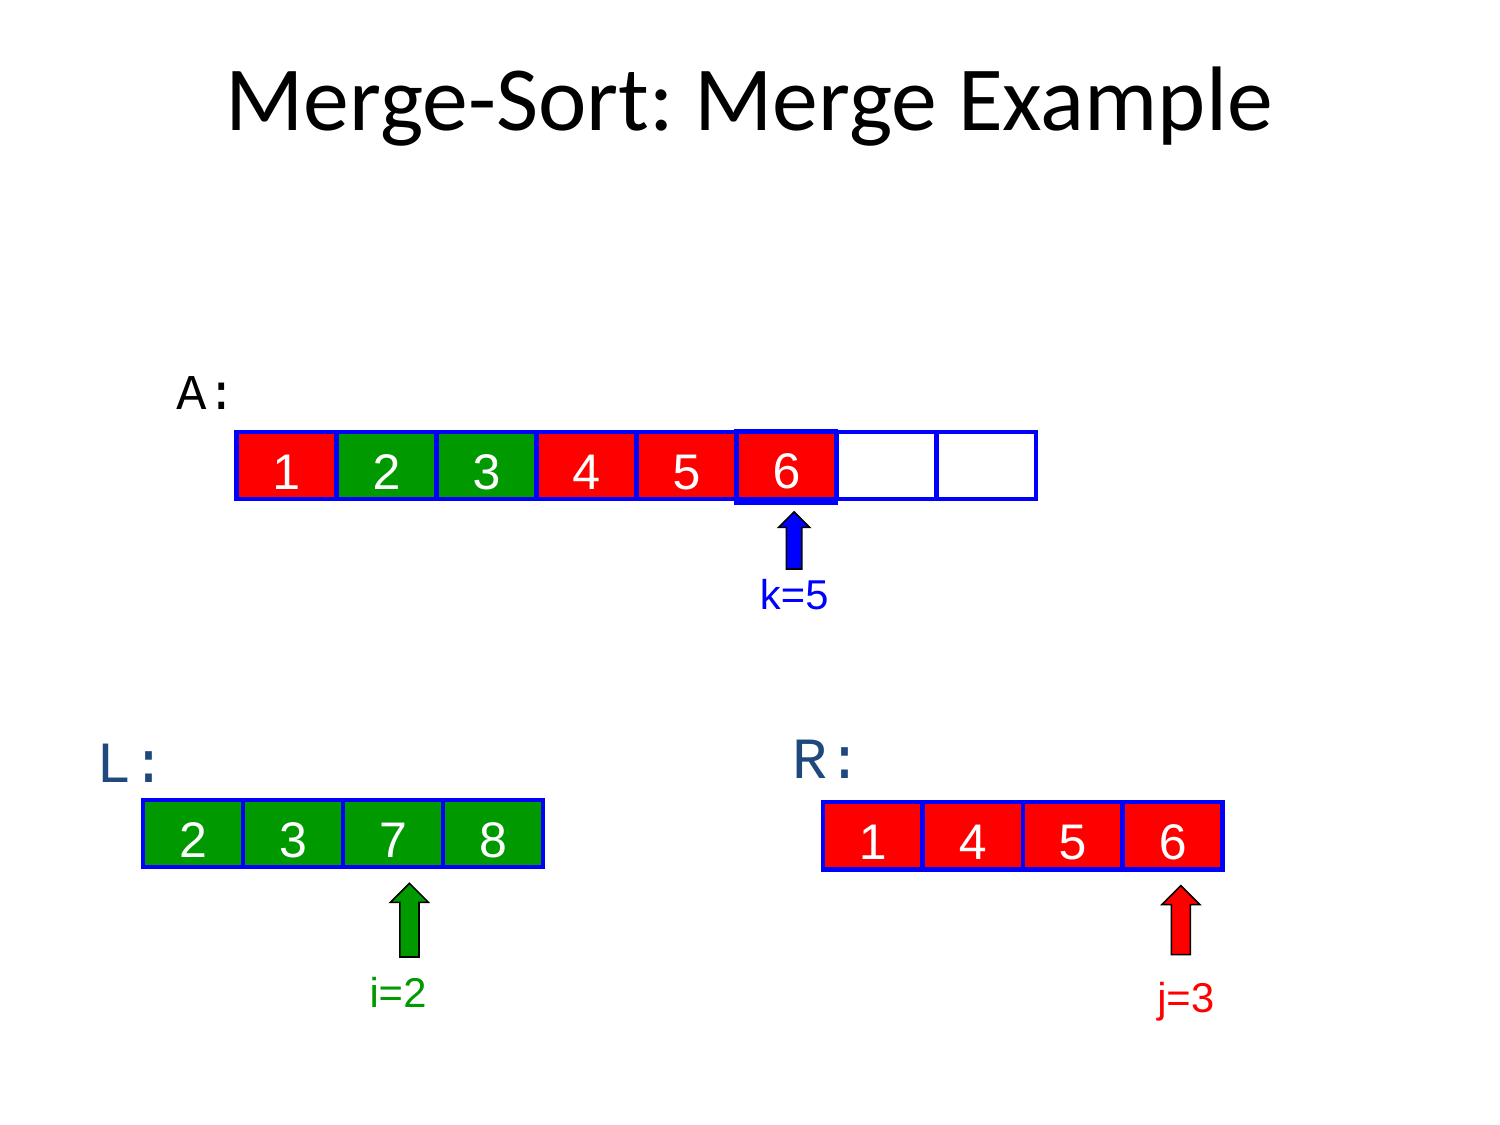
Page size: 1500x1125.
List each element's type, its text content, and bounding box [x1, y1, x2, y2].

text_box 6 [1122, 802, 1223, 870]
text_box 5 [636, 431, 735, 500]
text_box 8 [442, 799, 543, 868]
text_box 4 [536, 431, 636, 500]
text_box 2 [336, 431, 436, 500]
text_box 7 [342, 799, 442, 868]
text_box i=2 [362, 958, 435, 1024]
text_box 5 [1022, 802, 1122, 870]
text_box 1 [822, 802, 922, 870]
text_box L: [96, 716, 167, 802]
text_box 3 [242, 799, 342, 868]
title Merge-Sort: Merge Example [112, 0, 1388, 188]
text_box k=5 [733, 560, 856, 626]
text_box R: [792, 712, 863, 798]
text_box [1161, 885, 1200, 955]
text_box 14 [936, 431, 1037, 500]
text_box [778, 511, 810, 569]
text_box 6 [736, 431, 837, 499]
text_box [390, 883, 429, 957]
text_box j=3 [1129, 963, 1242, 1029]
text_box [735, 431, 836, 504]
text_box 3 [436, 431, 536, 500]
text_box 1 [236, 431, 336, 500]
text_box A: [161, 352, 266, 428]
text_box 4 [922, 802, 1022, 870]
text_box 2 [142, 799, 242, 868]
text_box 10 [836, 431, 936, 500]
